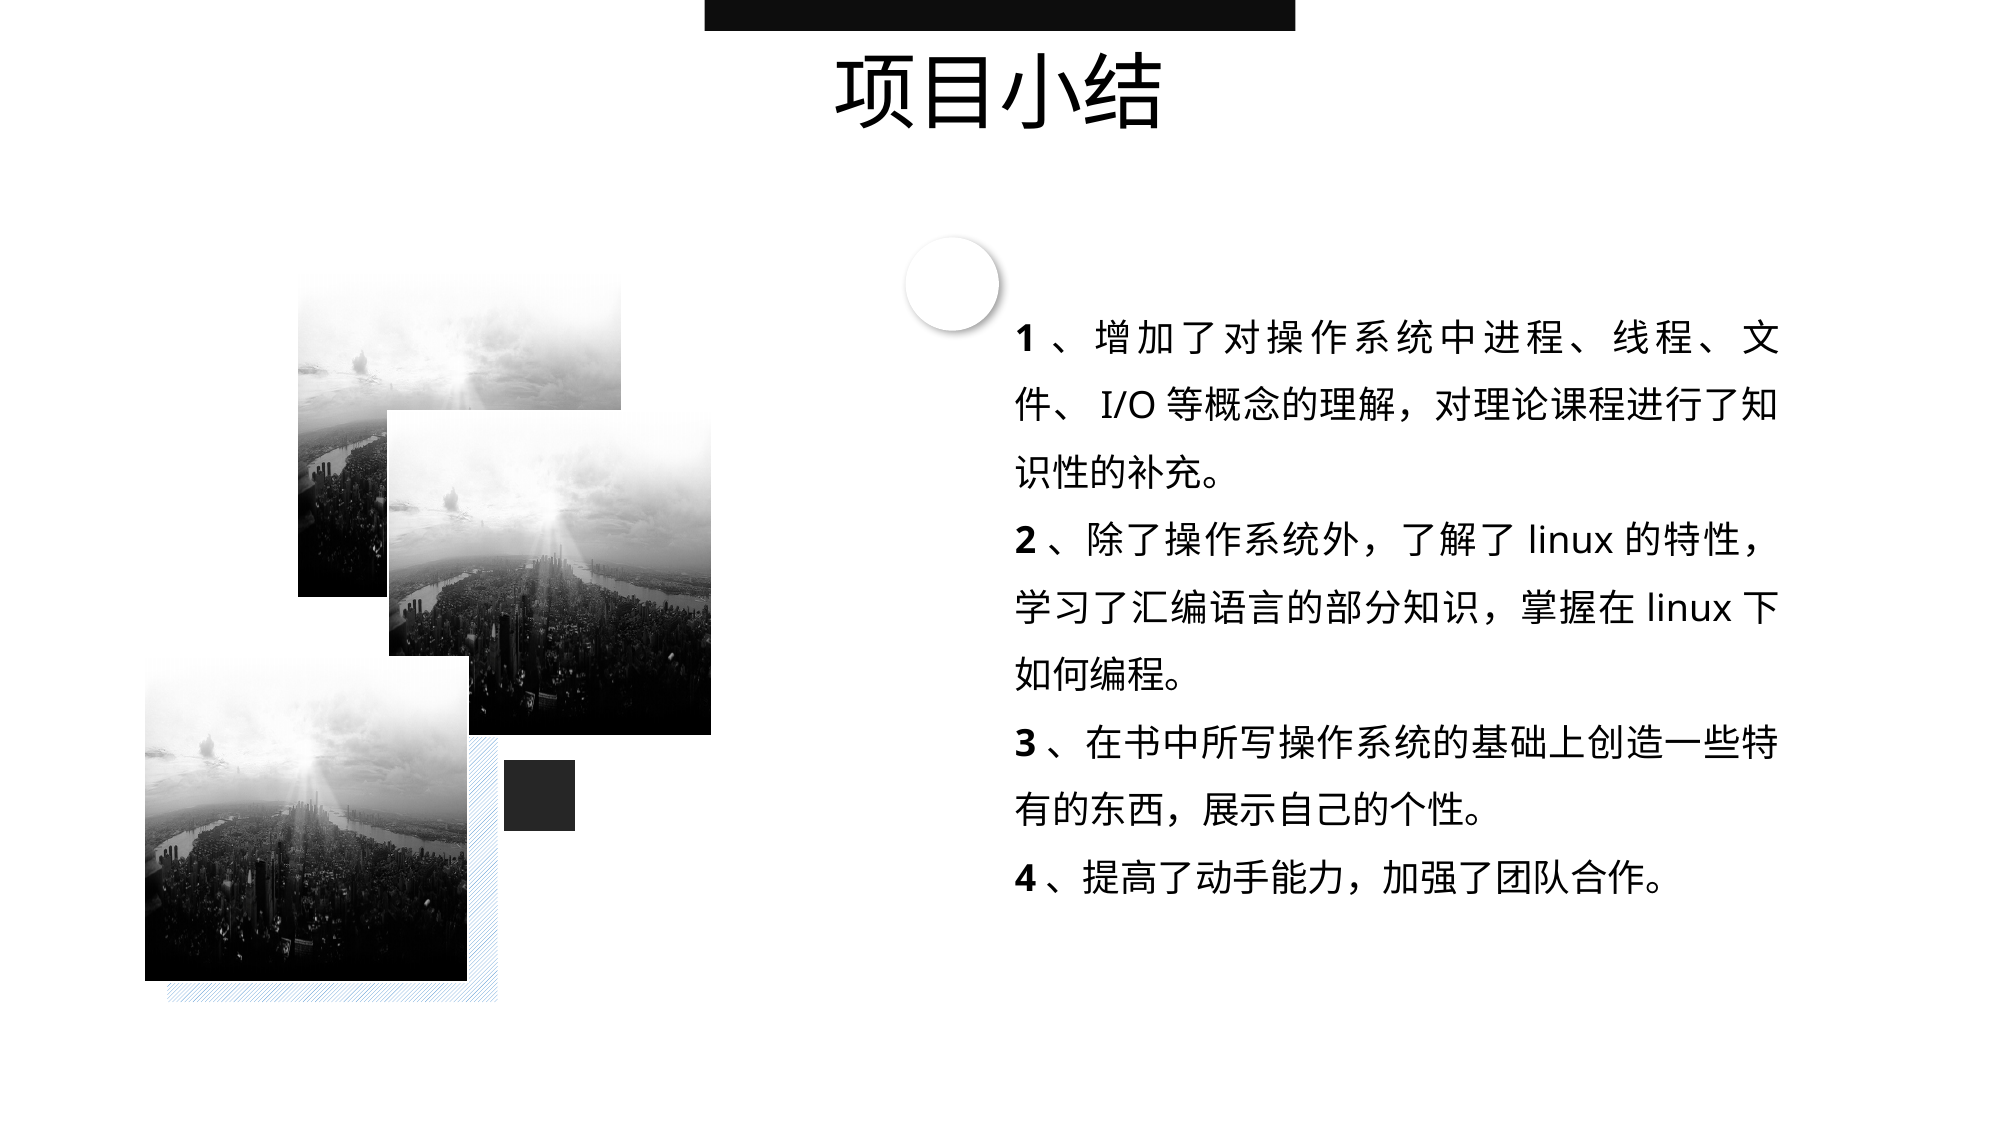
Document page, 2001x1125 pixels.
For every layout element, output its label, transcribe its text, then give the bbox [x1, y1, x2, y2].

text_box 项目小结 [818, 32, 1182, 147]
text_box [166, 983, 499, 1003]
text_box [704, 0, 1296, 32]
text_box 1、增加了对操作系统中进程、线程、文件、I/O等概念的理解，对理论课程进行了知识性的补充。 2、除了操作系统外，了解了linux的特性，学习了汇编语言的部分知识，掌握在linux下如何编程。 3、在书中所写操作系统的基础上创造一些特有的东西，展示自己的个性。 4、提高了动手能力，加强了团队合作。 [999, 283, 1795, 907]
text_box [143, 273, 713, 983]
text_box [904, 236, 1000, 332]
